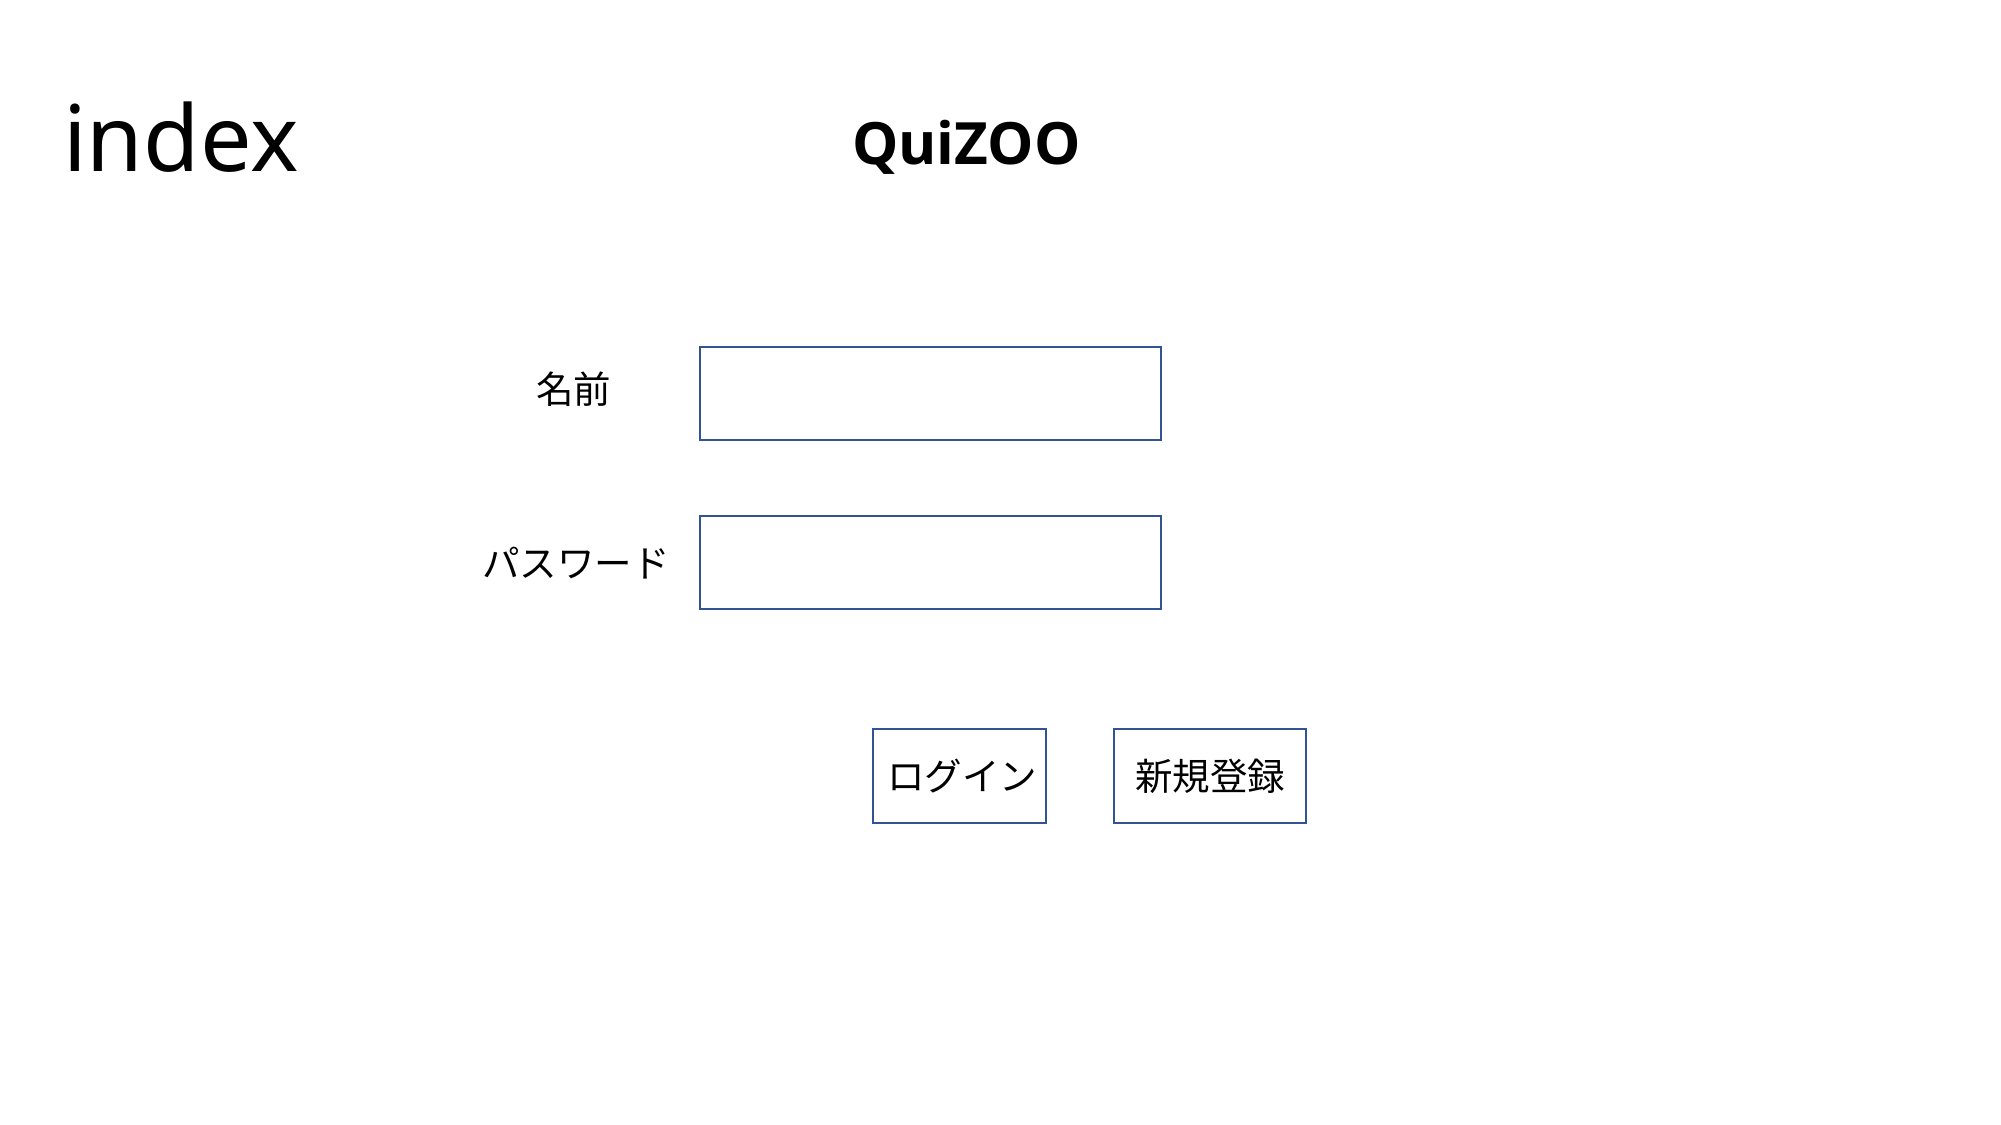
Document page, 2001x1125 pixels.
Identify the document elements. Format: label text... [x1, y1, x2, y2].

title index [48, 33, 1774, 251]
text_box [872, 728, 1047, 745]
text_box 新規登録 [1120, 745, 1313, 806]
text_box QuiZOO [837, 99, 1108, 184]
text_box [699, 515, 1162, 610]
text_box [872, 806, 1047, 824]
text_box パスワード [467, 532, 687, 592]
text_box 名前 [521, 358, 672, 419]
text_box ログイン [872, 745, 1072, 806]
text_box [1113, 728, 1307, 824]
text_box [699, 346, 1162, 441]
